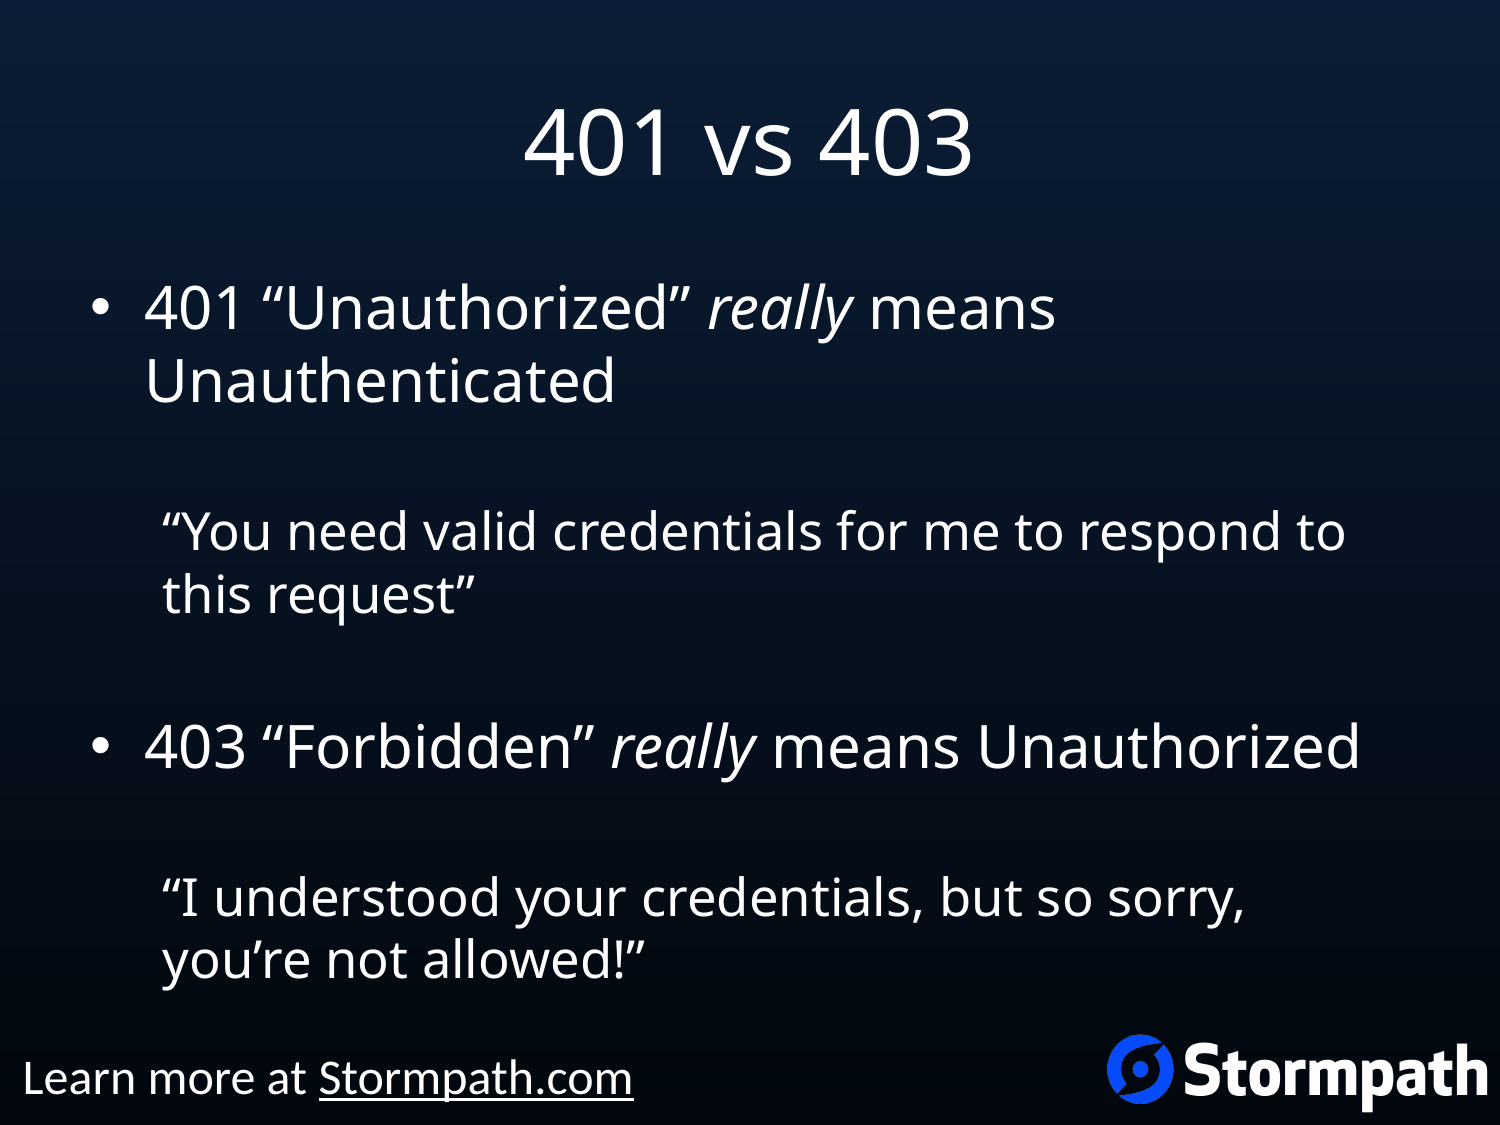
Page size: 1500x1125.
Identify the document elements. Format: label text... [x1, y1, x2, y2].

text_box Learn more at Stormpath.com [8, 1036, 649, 1112]
list 401 “Unauthorized” really means Unauthenticated “You need valid credentials for me to respond to this request” 403 “Forbidden” really means Unauthorized “I understood your credentials, but so sorry, you’re not allowed!” [75, 262, 1425, 1005]
picture [1100, 1024, 1498, 1118]
title 401 vs 403 [75, 45, 1425, 233]
